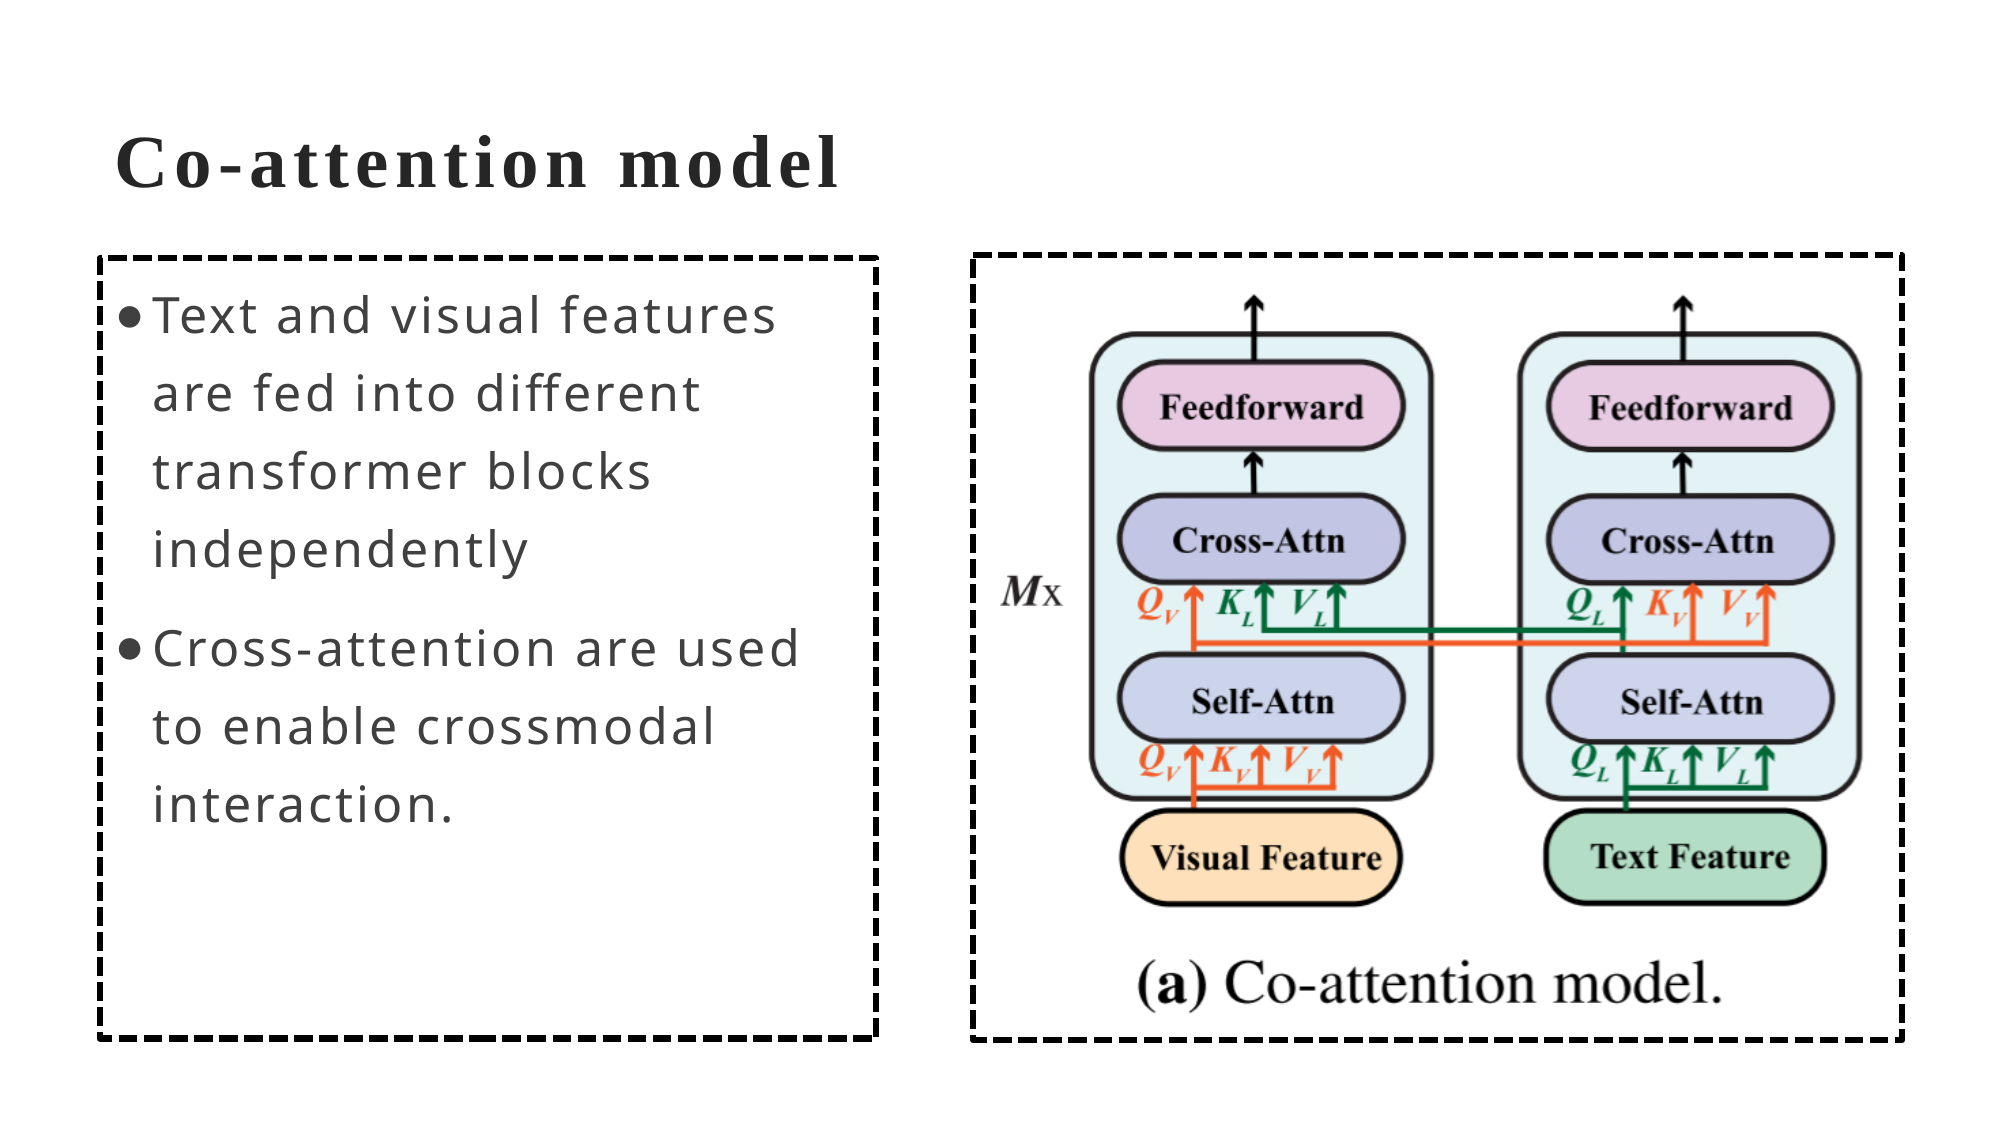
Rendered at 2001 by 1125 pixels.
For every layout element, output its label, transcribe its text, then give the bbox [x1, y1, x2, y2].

title Co-attention model [99, 99, 1900, 216]
picture [975, 257, 1900, 1038]
list Text and visual features are fed into different transformer blocks independently Cross-attention are used to enable crossmodal interaction. [99, 258, 877, 1039]
